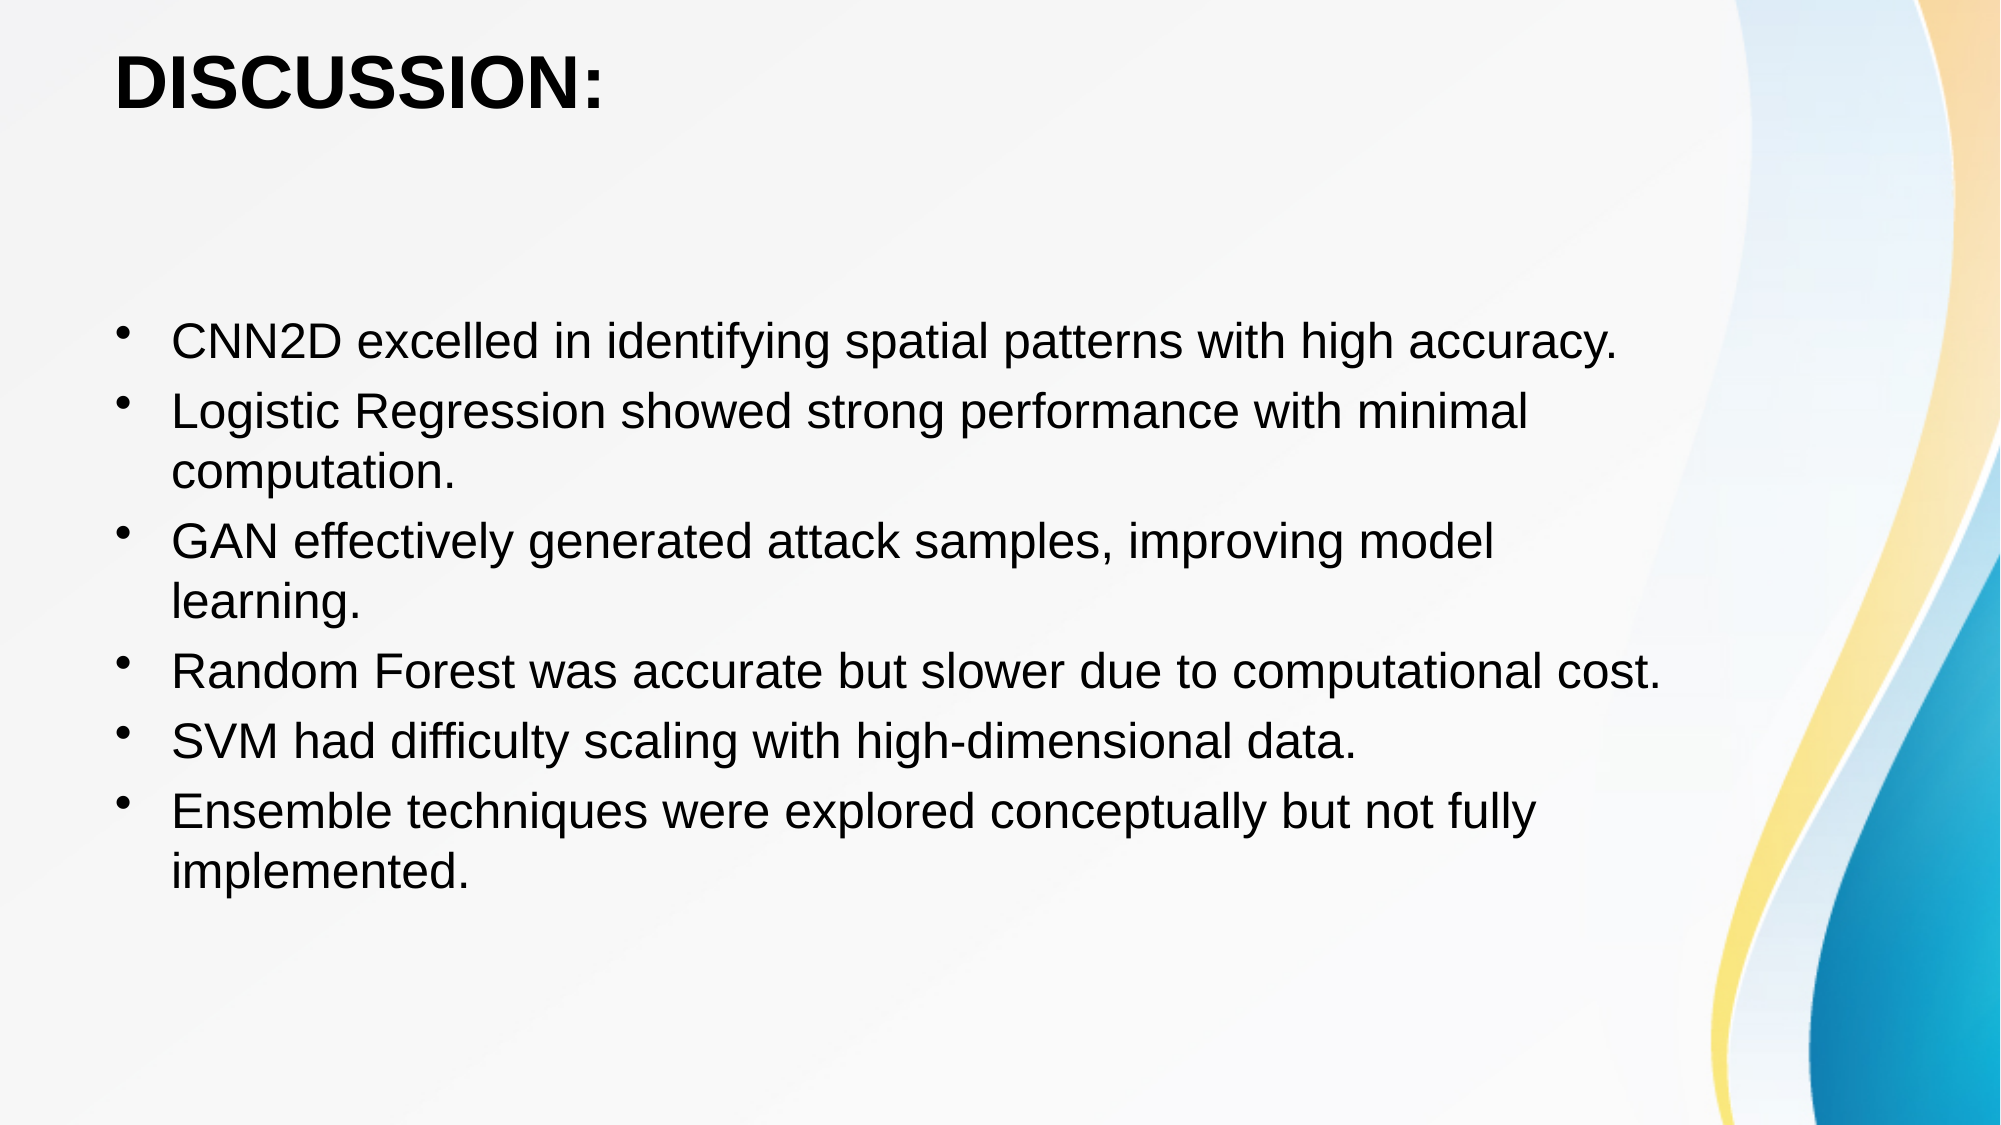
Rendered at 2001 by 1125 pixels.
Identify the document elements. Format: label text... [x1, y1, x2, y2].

title DISCUSSION: [99, 30, 1901, 127]
picture [0, 0, 2001, 1125]
list CNN2D excelled in identifying spatial patterns with high accuracy. Logistic Regression showed strong performance with minimal computation. GAN effectively generated attack samples, improving model learning. Random Forest was accurate but slower due to computational cost. SVM had difficulty scaling with high-dimensional data. Ensemble techniques were explored conceptually but not fully implemented. [99, 300, 1698, 1006]
